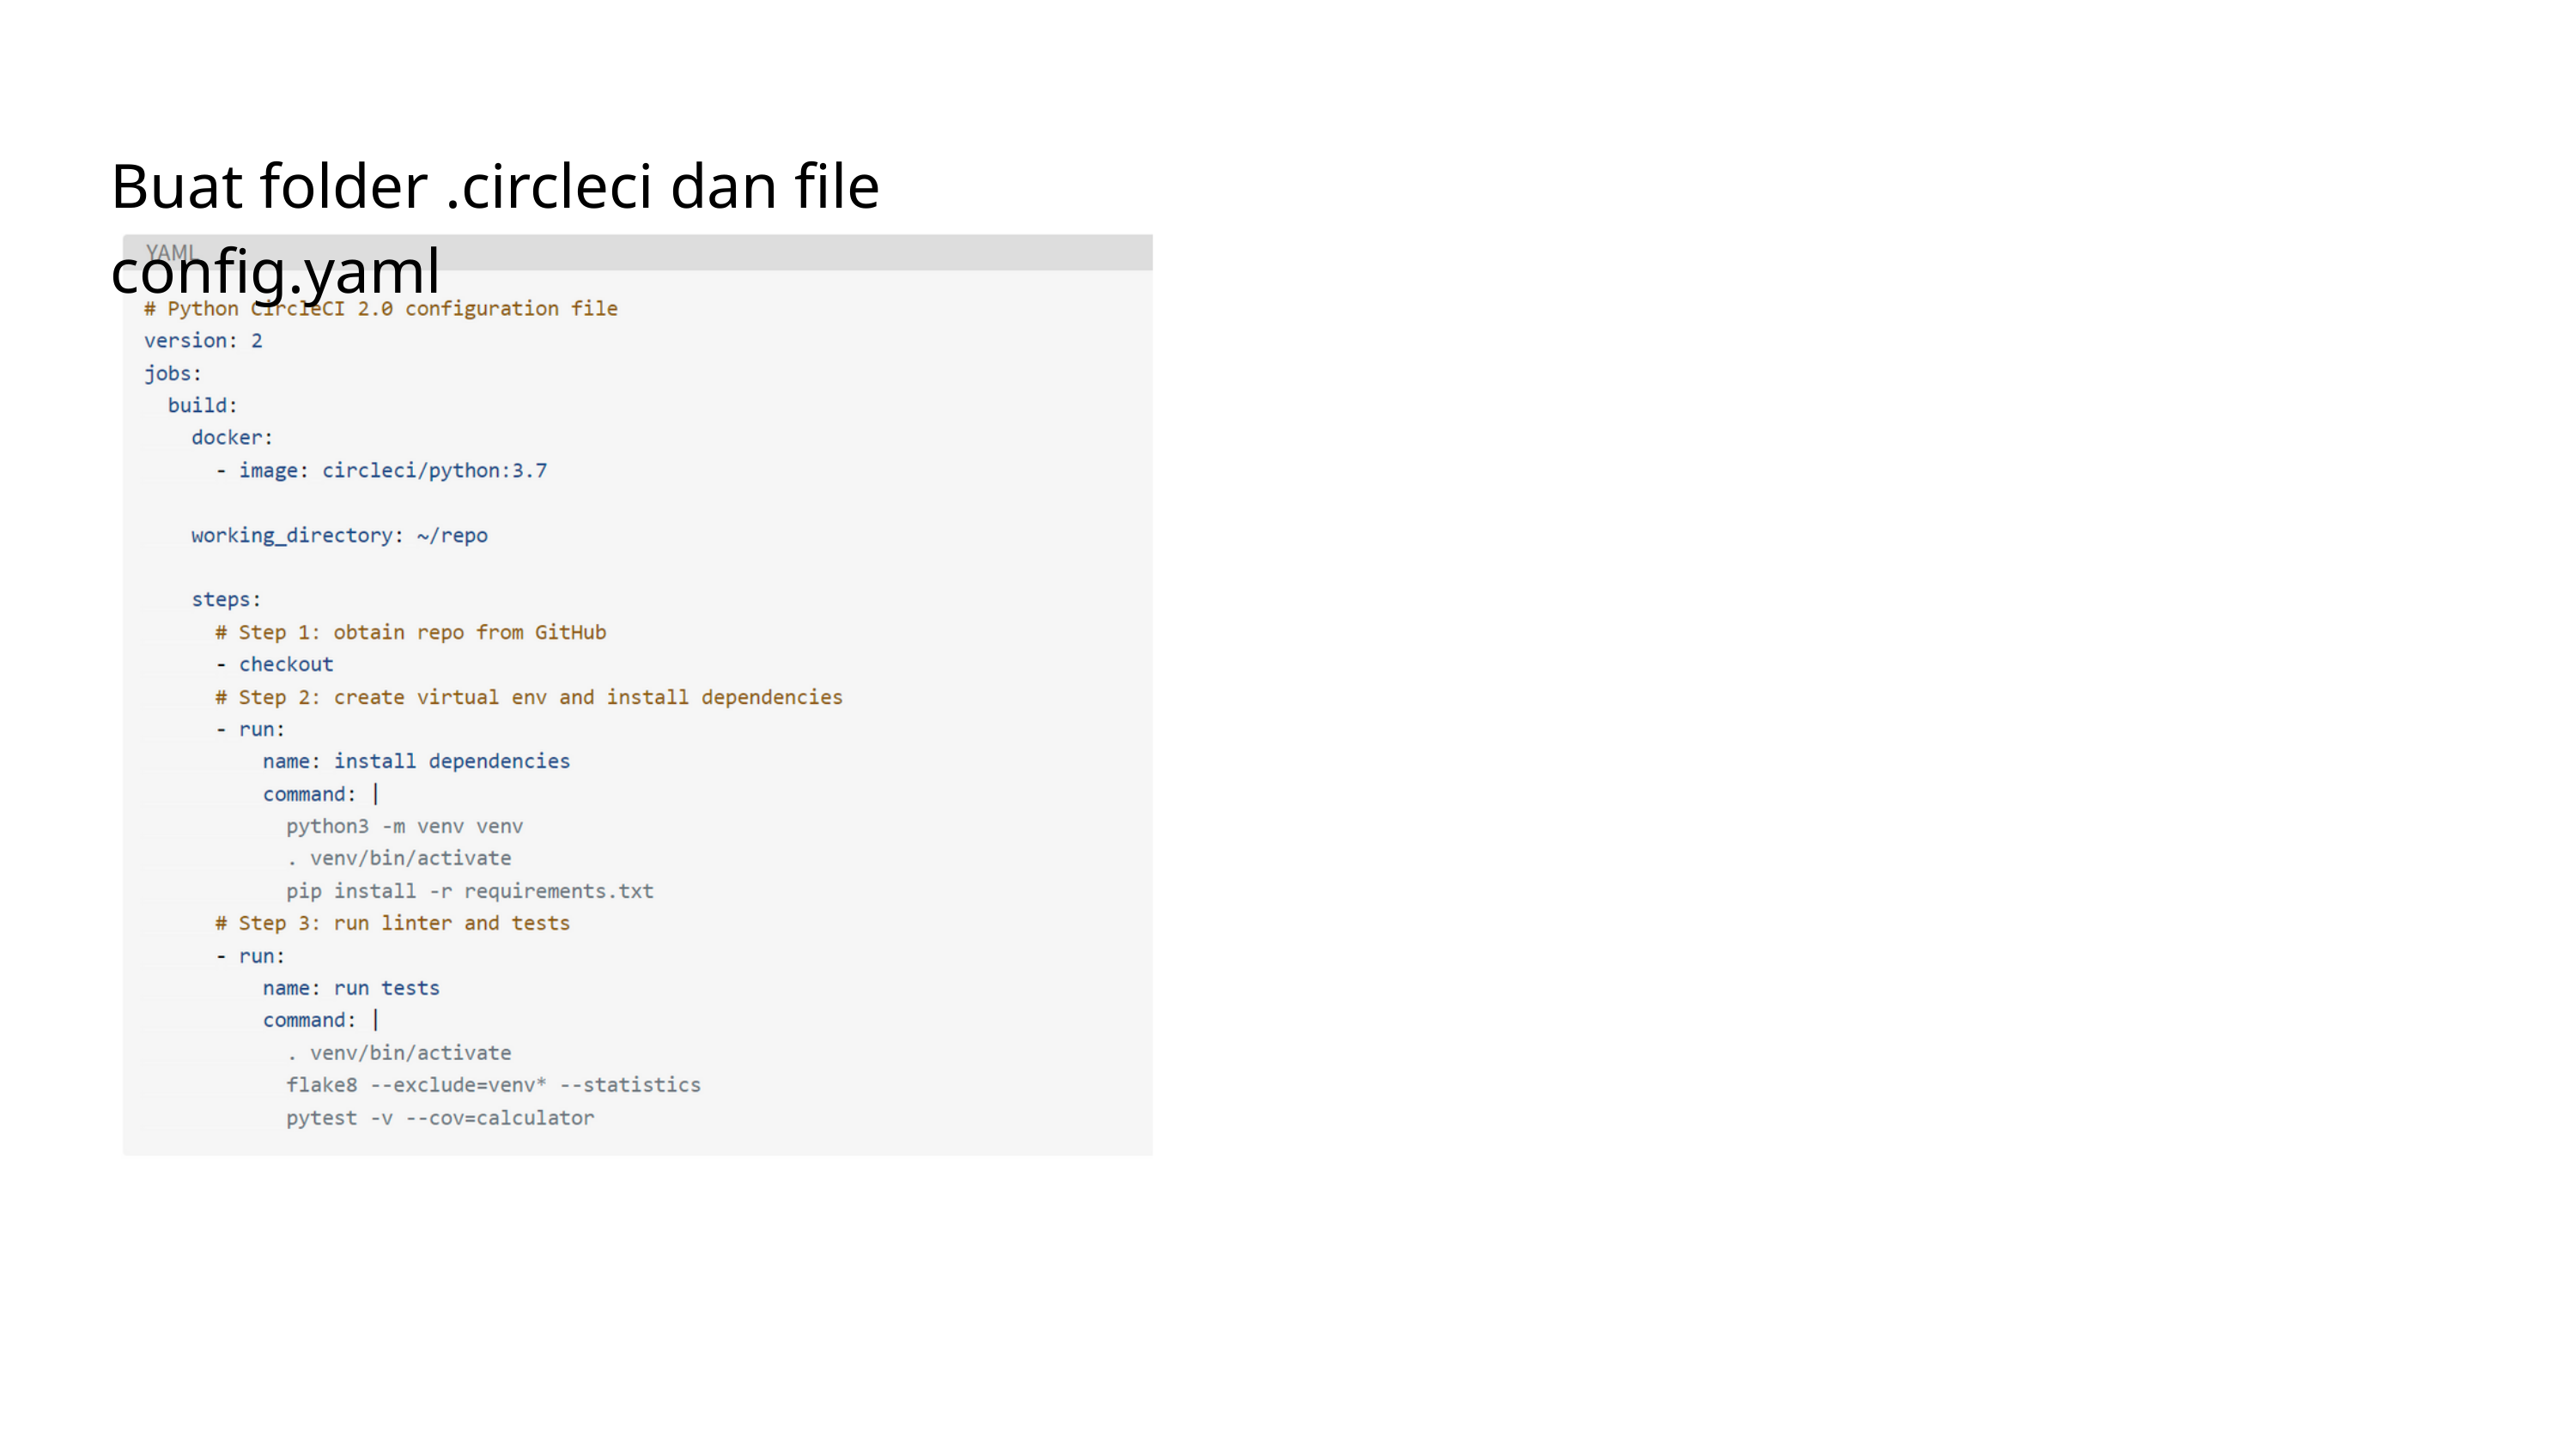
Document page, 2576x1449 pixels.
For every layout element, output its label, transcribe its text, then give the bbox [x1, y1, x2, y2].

text_box Buat folder .circleci dan file config.yaml [111, 135, 1234, 306]
text_box [121, 306, 1153, 1159]
